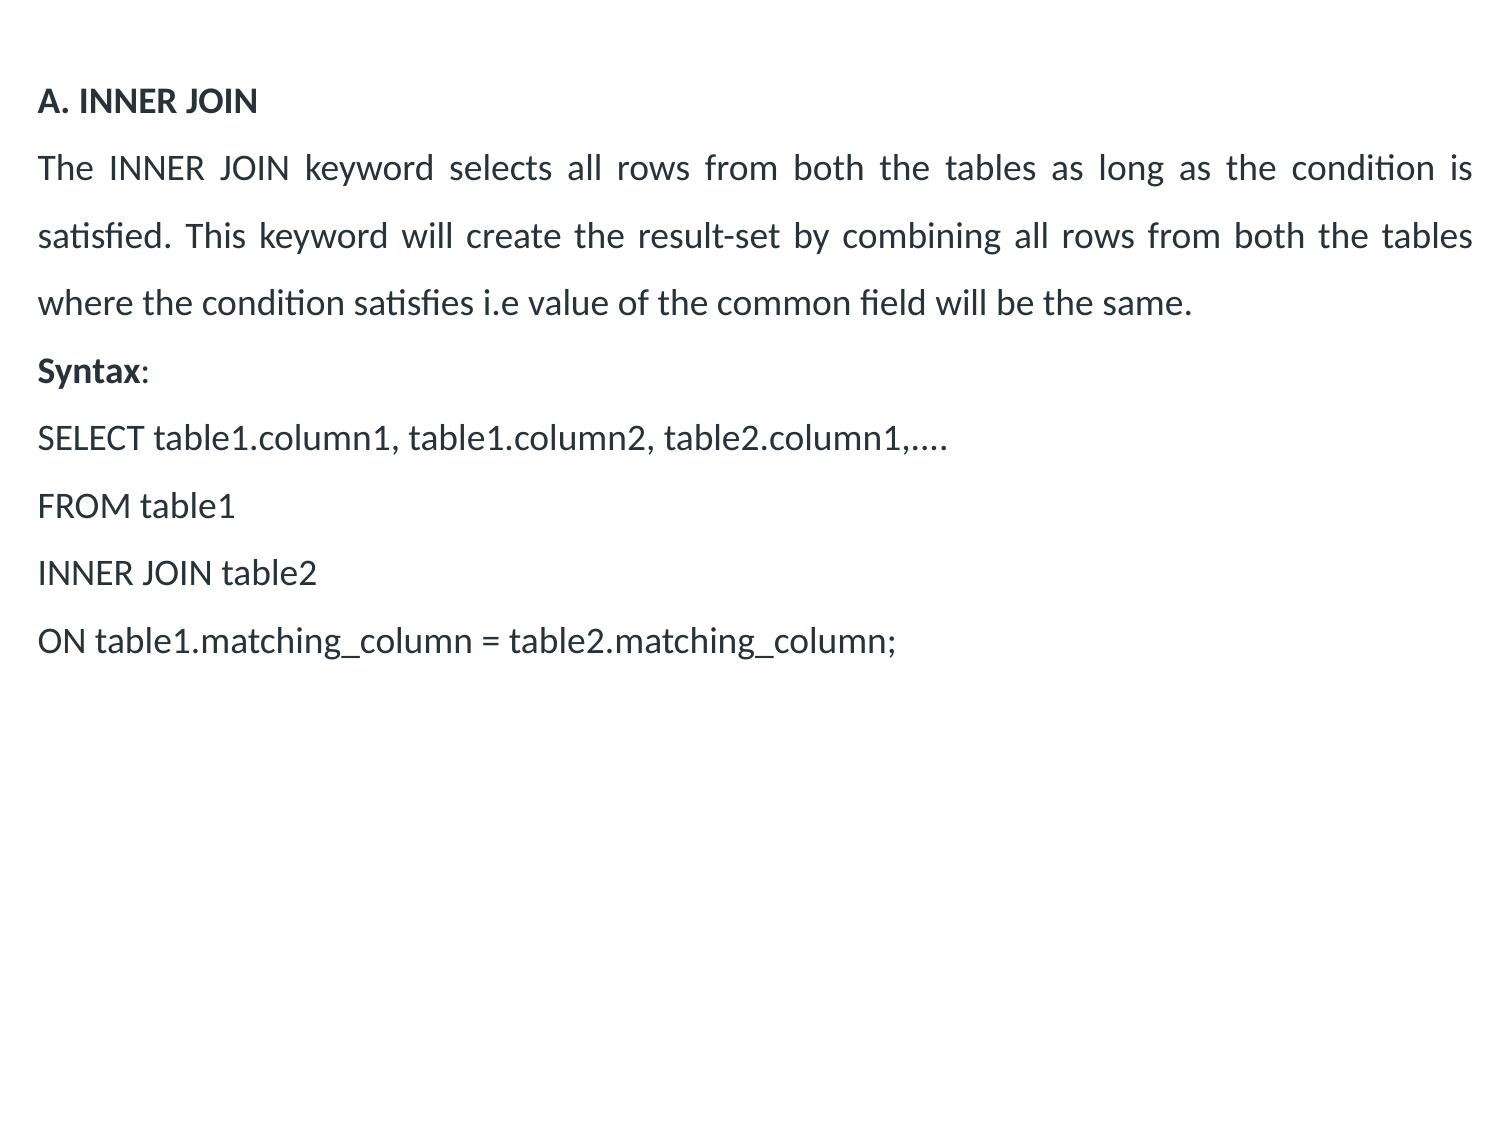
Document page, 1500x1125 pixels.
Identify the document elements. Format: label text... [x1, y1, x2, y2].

text_box A. INNER JOIN The INNER JOIN keyword selects all rows from both the tables as long as the condition is satisfied. This keyword will create the result-set by combining all rows from both the tables where the condition satisfies i.e value of the common field will be the same. Syntax: SELECT table1.column1, table1.column2, table2.column1,.... FROM table1 INNER JOIN table2 ON table1.matching_column = table2.matching_column; [37, 53, 1475, 876]
